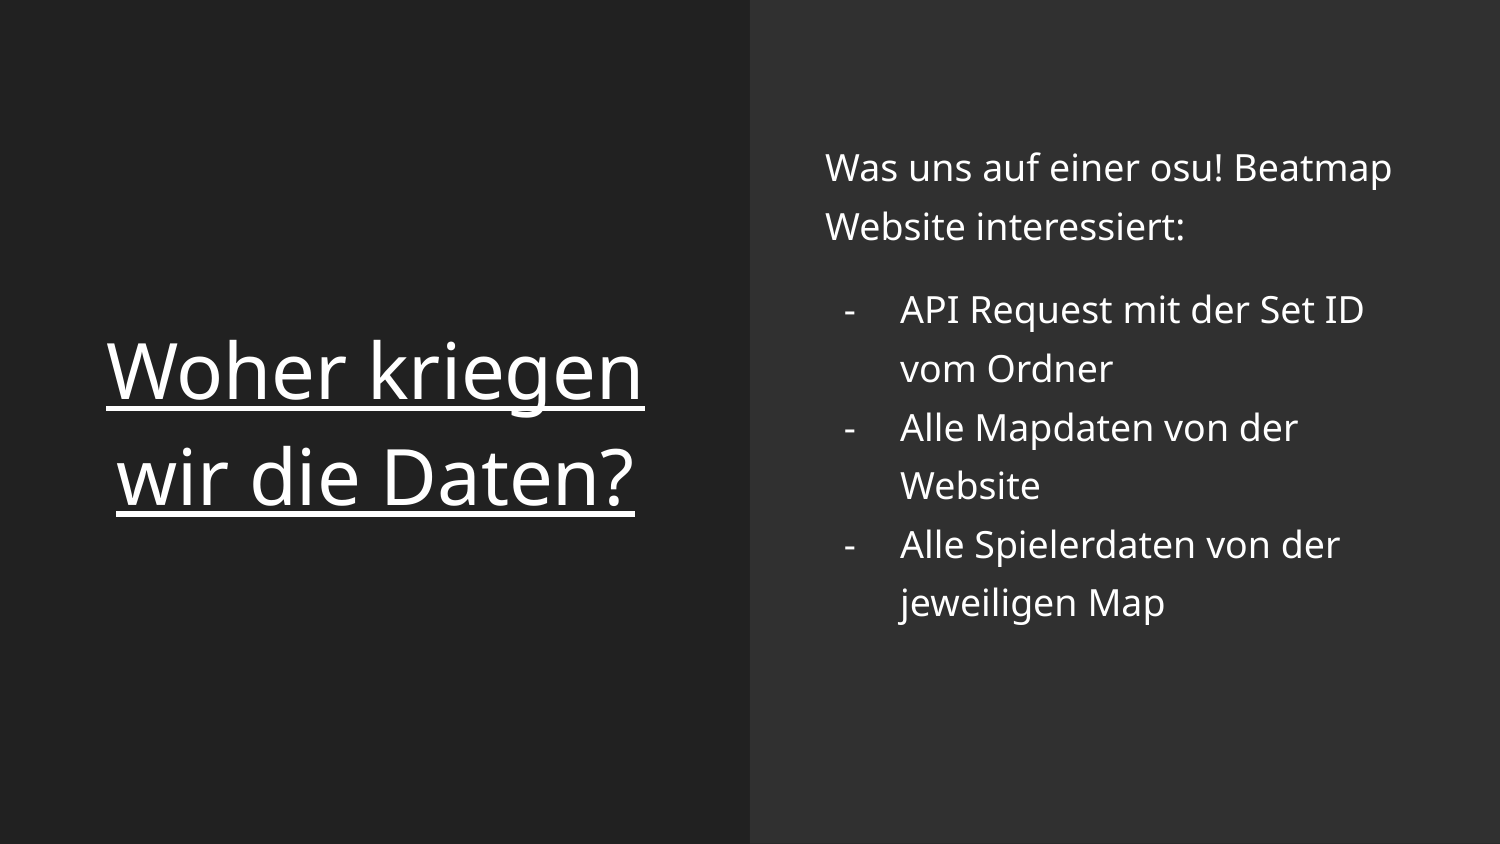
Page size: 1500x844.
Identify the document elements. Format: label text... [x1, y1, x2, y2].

title Woher kriegen wir die Daten? [43, 300, 708, 544]
list Was uns auf einer osu! Beatmap Website interessiert: API Request mit der Set ID vom Ordner Alle Mapdaten von der Website Alle Spielerdaten von der jeweiligen Map [810, 118, 1440, 725]
